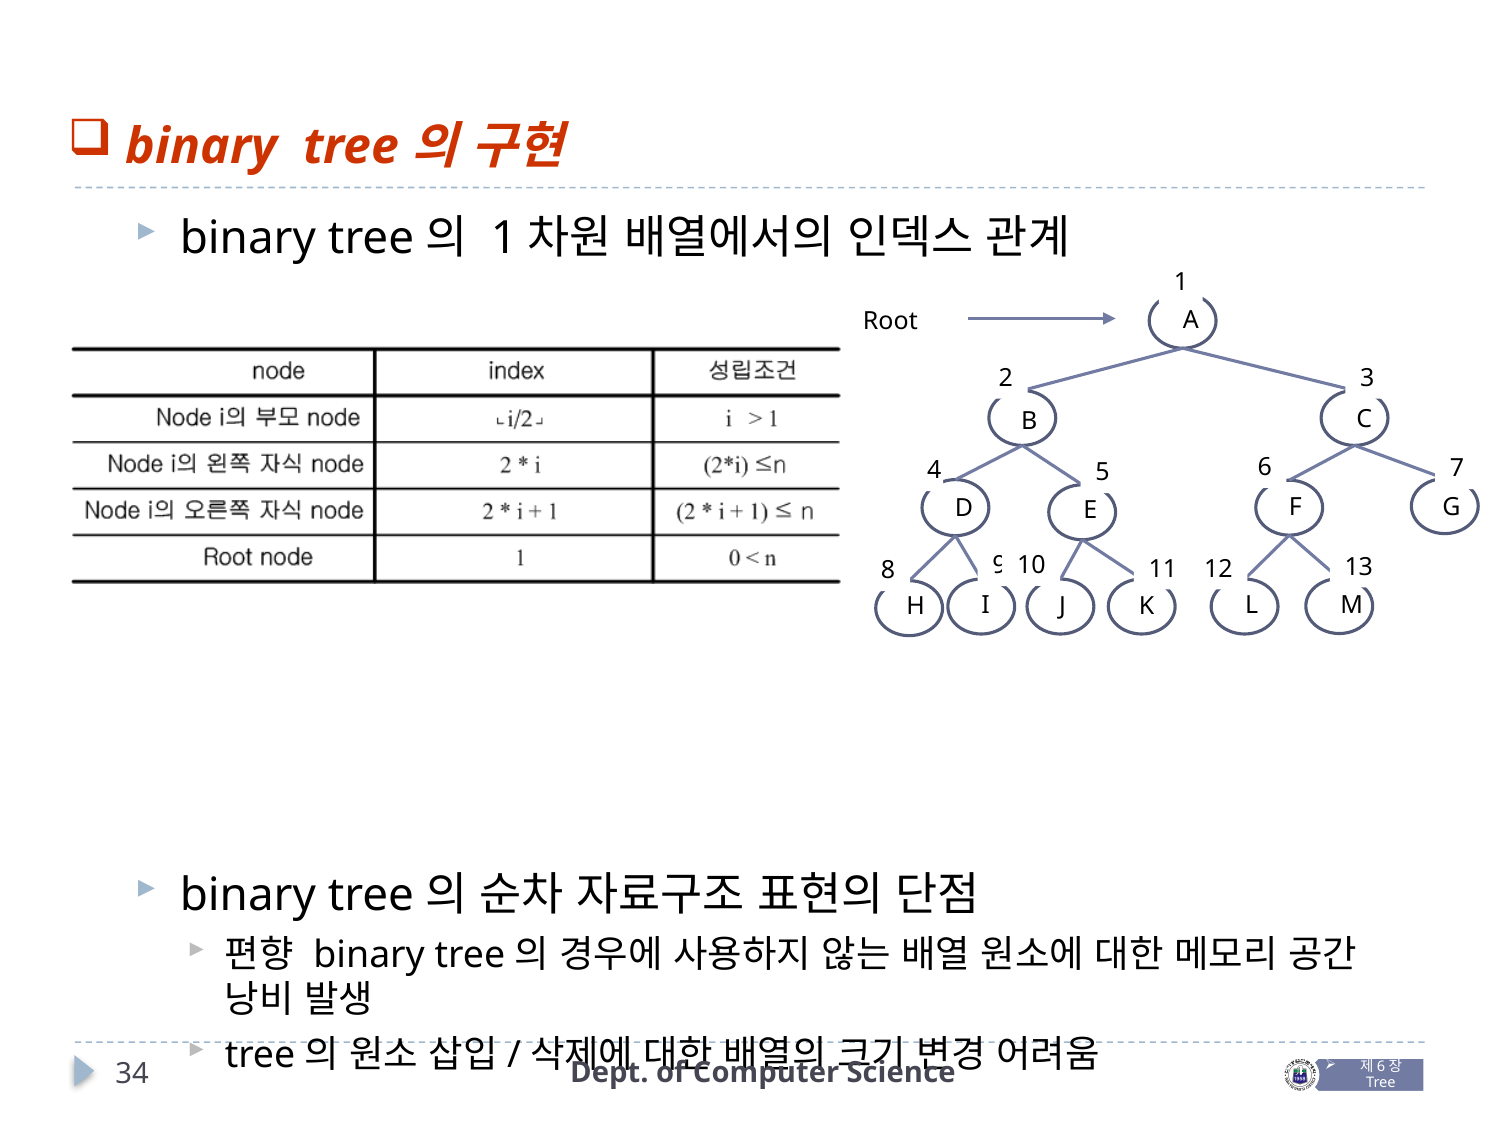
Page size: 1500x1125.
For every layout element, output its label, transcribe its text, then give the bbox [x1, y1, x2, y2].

slide_number 34 [100, 1042, 426, 1103]
footer Dept. of Computer Science [475, 1042, 1051, 1103]
list binary tree의 1차원 배열에서의 인덱스 관계 binary tree의 순차 자료구조 표현의 단점 편향 binary tree의 경우에 사용하지 않는 배열 원소에 대한 메모리 공간 낭비 발생 tree의 원소 삽입/삭제에 대한 배열의 크기 변경 어려움 [75, 200, 1425, 1010]
picture [1285, 1059, 1316, 1090]
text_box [855, 255, 1479, 636]
picture [71, 328, 841, 585]
text_box binary tree의 구현 [53, 113, 1404, 183]
